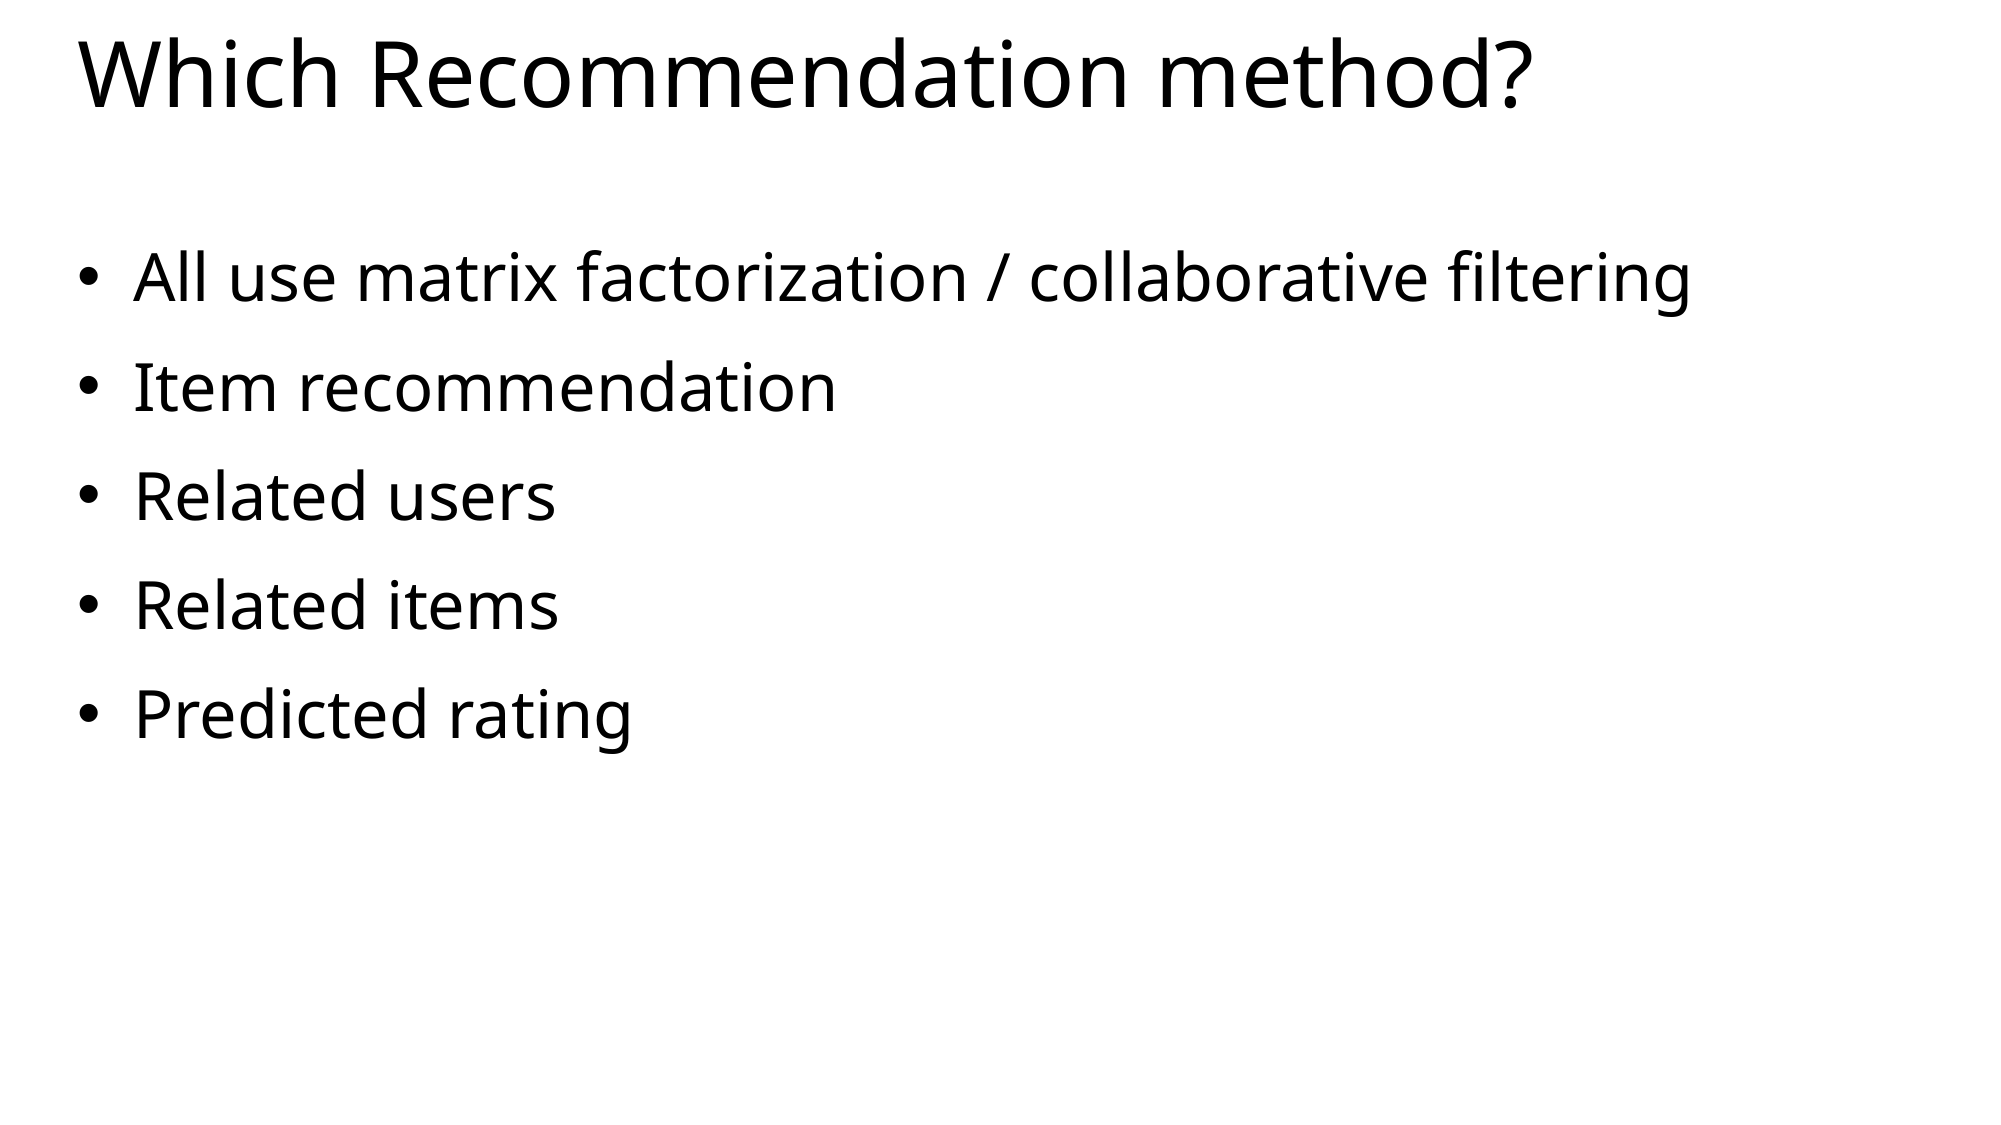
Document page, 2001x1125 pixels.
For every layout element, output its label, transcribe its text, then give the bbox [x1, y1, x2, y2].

list All use matrix factorization / collaborative filtering Item recommendation Related users Related items Predicted rating [62, 227, 1953, 1096]
title Which Recommendation method? [62, 29, 1953, 205]
